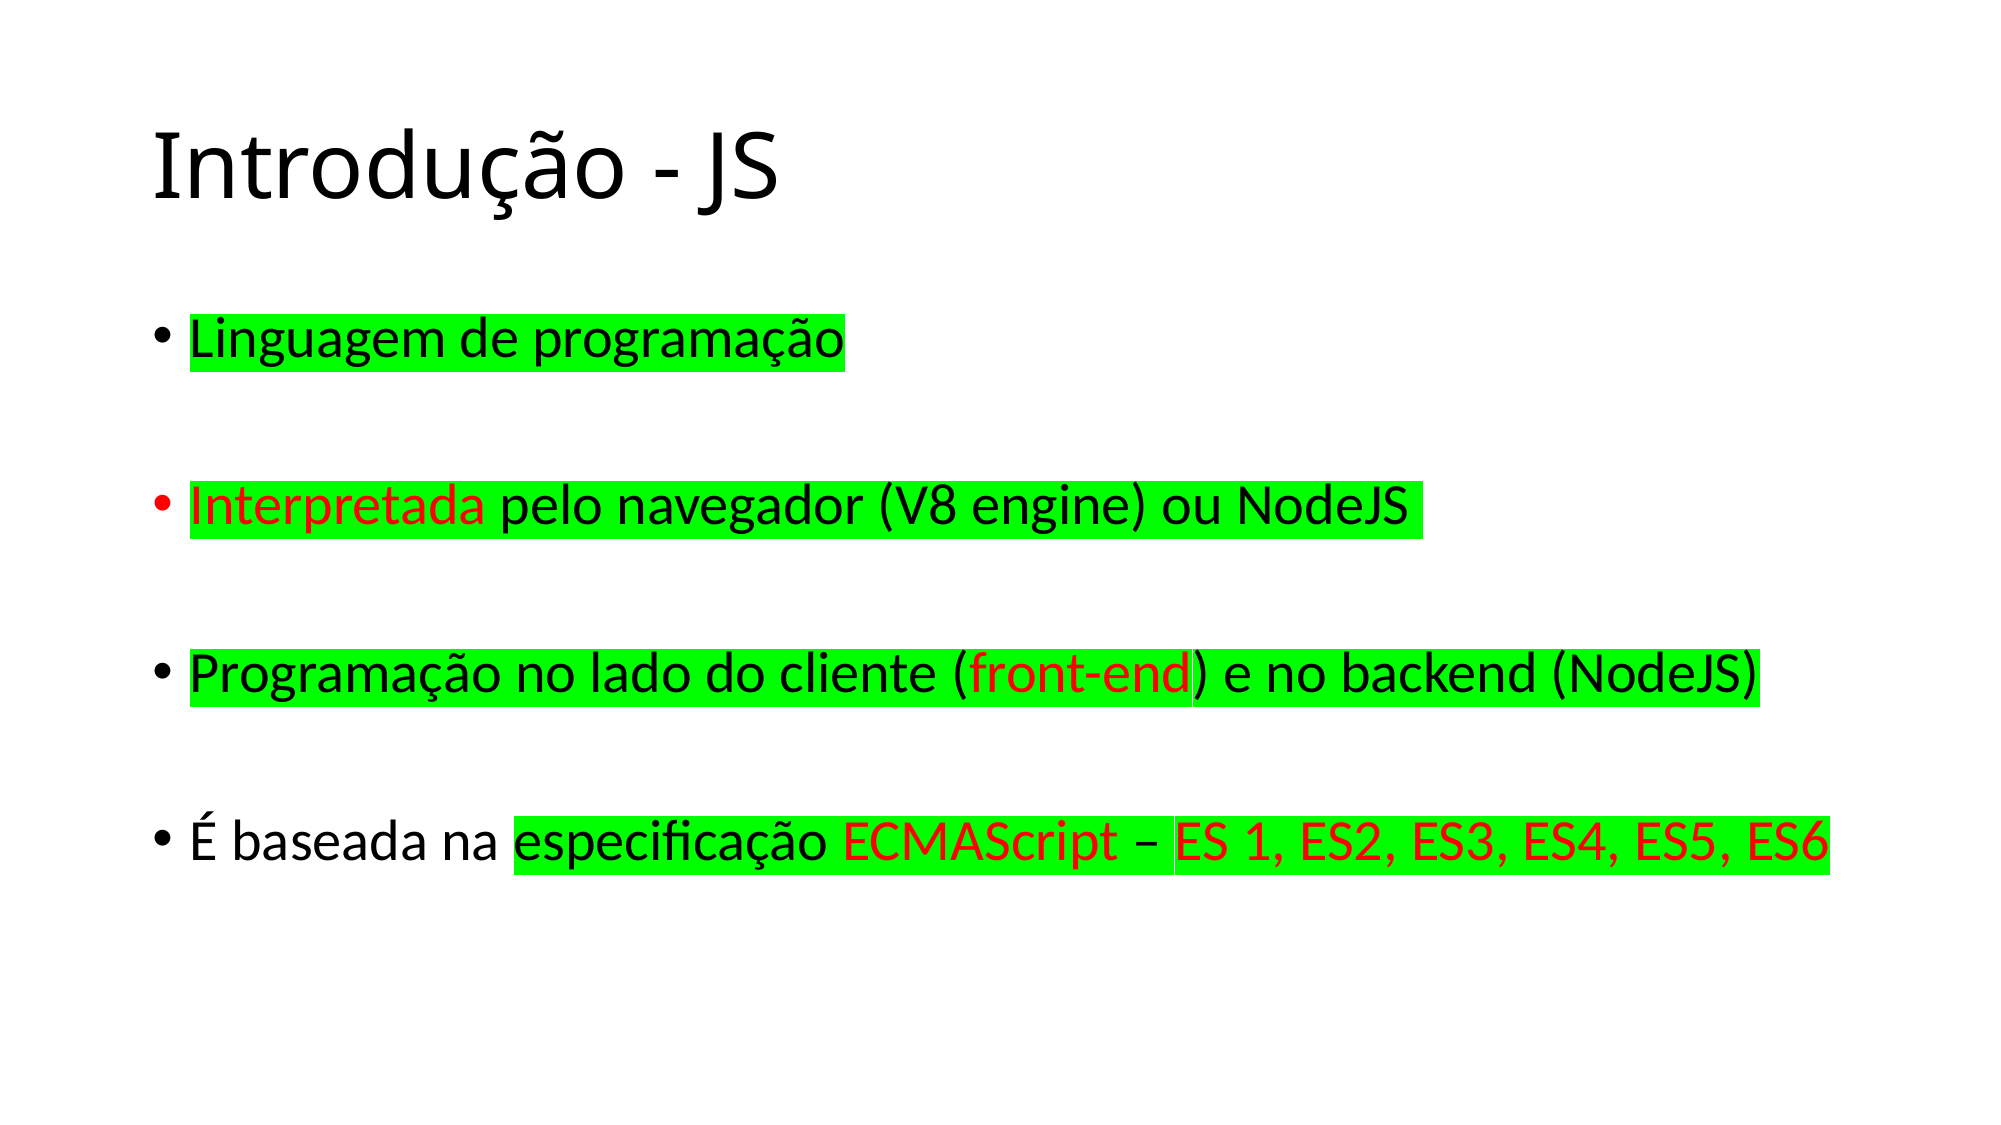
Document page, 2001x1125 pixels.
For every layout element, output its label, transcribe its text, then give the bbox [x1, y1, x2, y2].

list Linguagem de programação Interpretada pelo navegador (V8 engine) ou NodeJS Programação no lado do cliente (front-end) e no backend (NodeJS) É baseada na especificação ECMAScript – ES 1, ES2, ES3, ES4, ES5, ES6 [137, 299, 1863, 1014]
title Introdução - JS [137, 59, 1863, 278]
